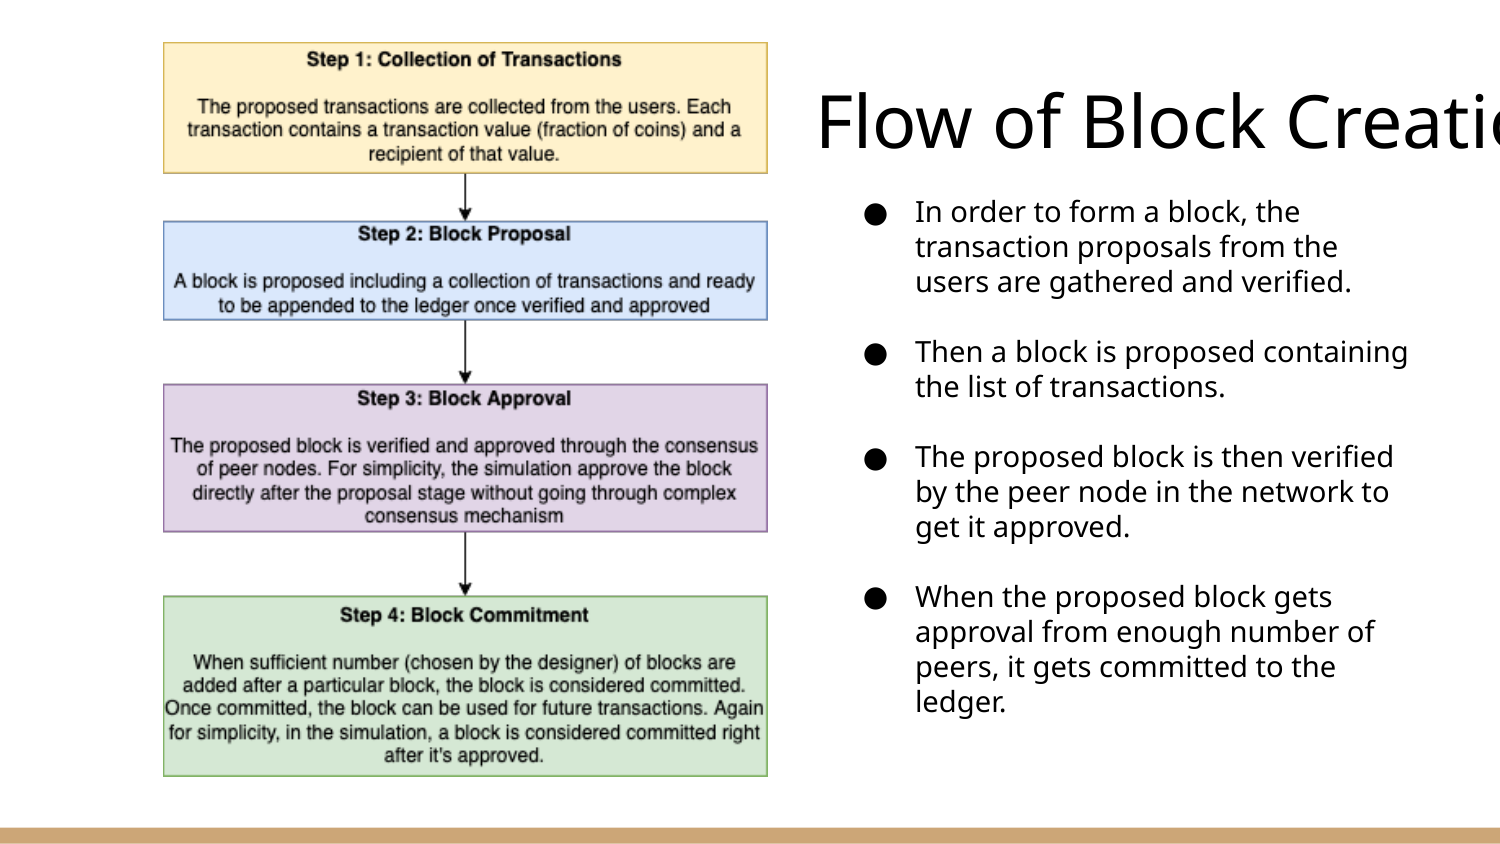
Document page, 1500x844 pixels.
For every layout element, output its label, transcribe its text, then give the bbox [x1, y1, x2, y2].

text_box In order to form a block, the transaction proposals from the users are gathered and verified. Then a block is proposed containing the list of transactions. The proposed block is then verified by the peer node in the network to get it approved. When the proposed block gets approval from enough number of peers, it gets committed to the ledger. [825, 178, 1429, 733]
picture [163, 41, 769, 777]
title Flow of Block Creation [800, 42, 1500, 179]
